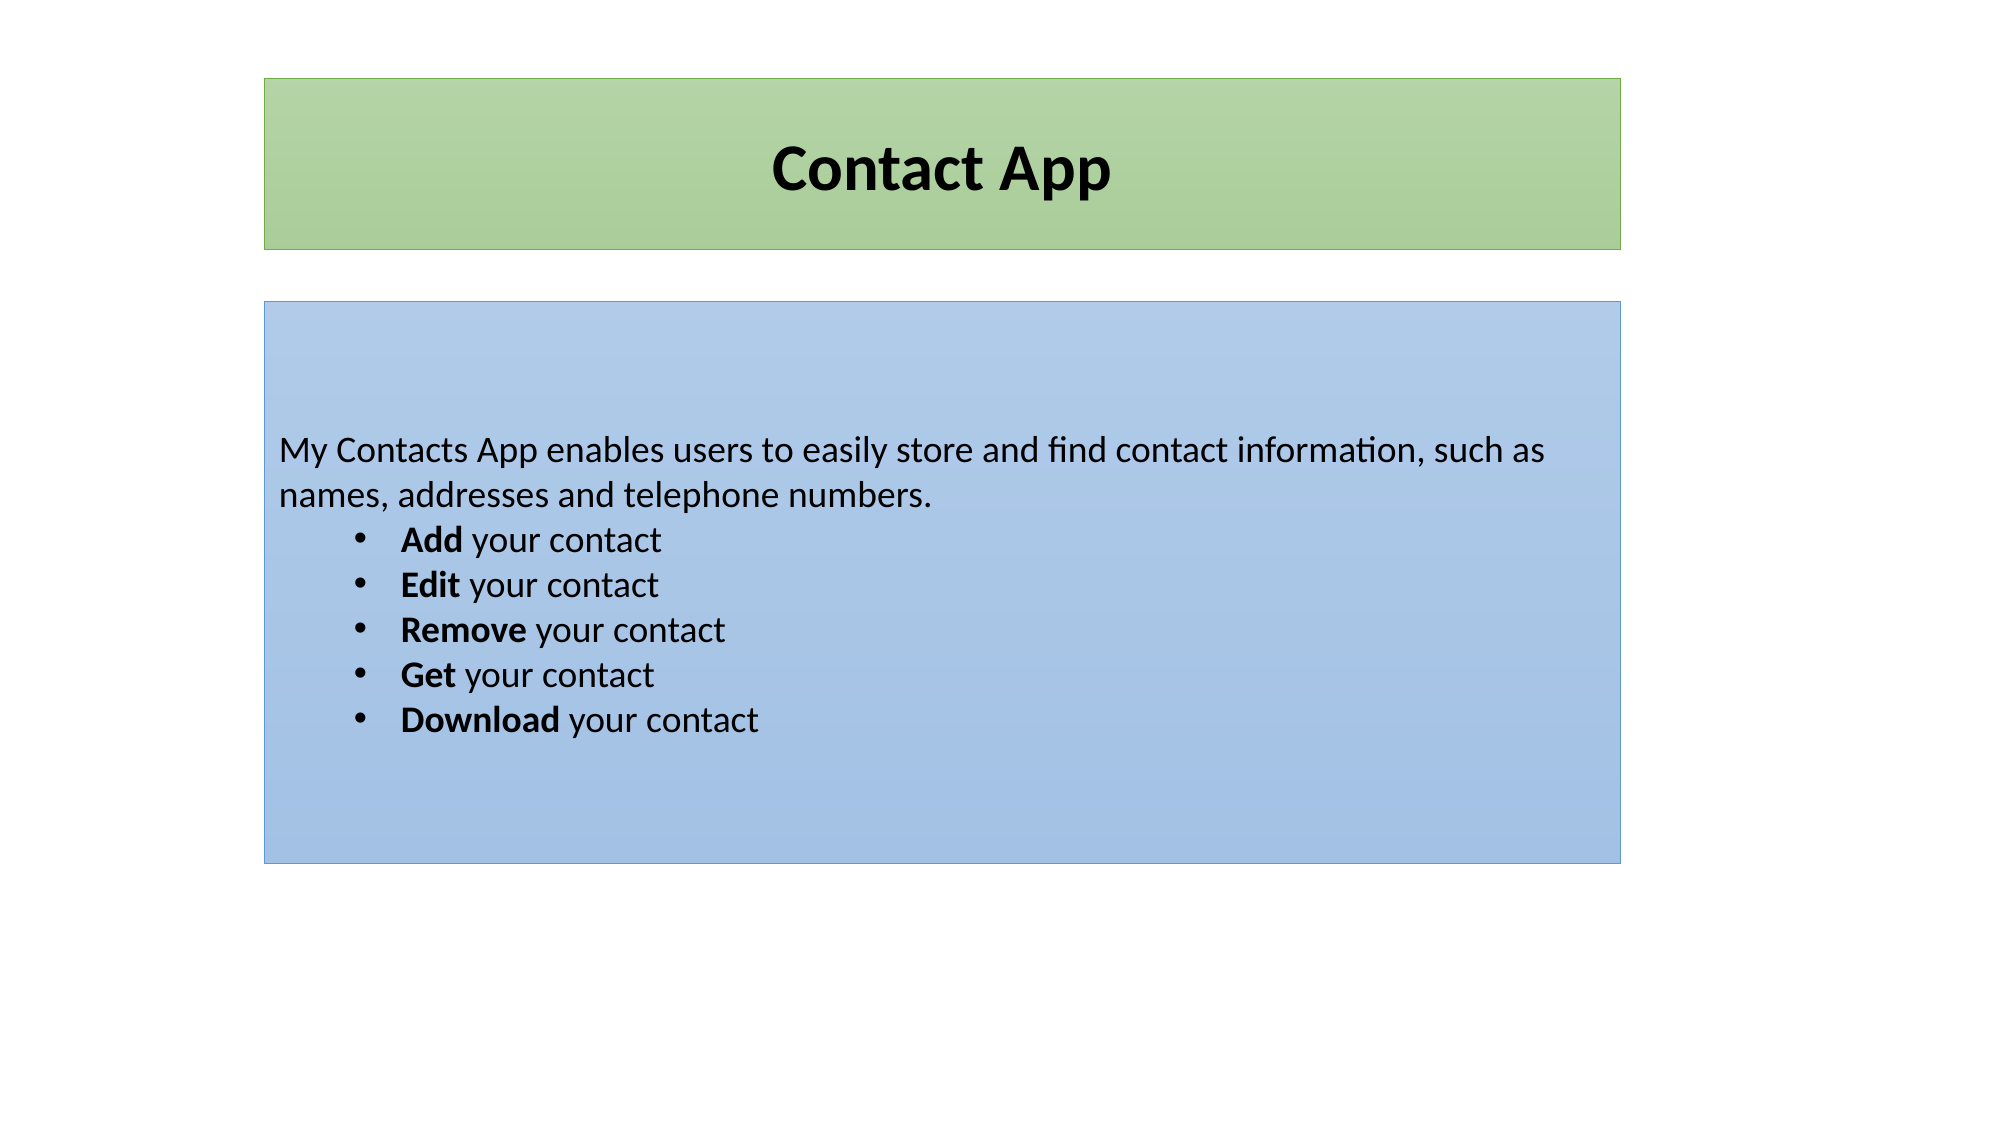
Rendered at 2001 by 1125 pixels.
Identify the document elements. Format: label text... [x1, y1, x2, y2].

text_box My Contacts App enables users to easily store and find contact information, such as names, addresses and telephone numbers. Add your contact Edit your contact Remove your contact Get your contact Download your contact [264, 301, 1621, 864]
text_box Contact App [264, 78, 1621, 250]
